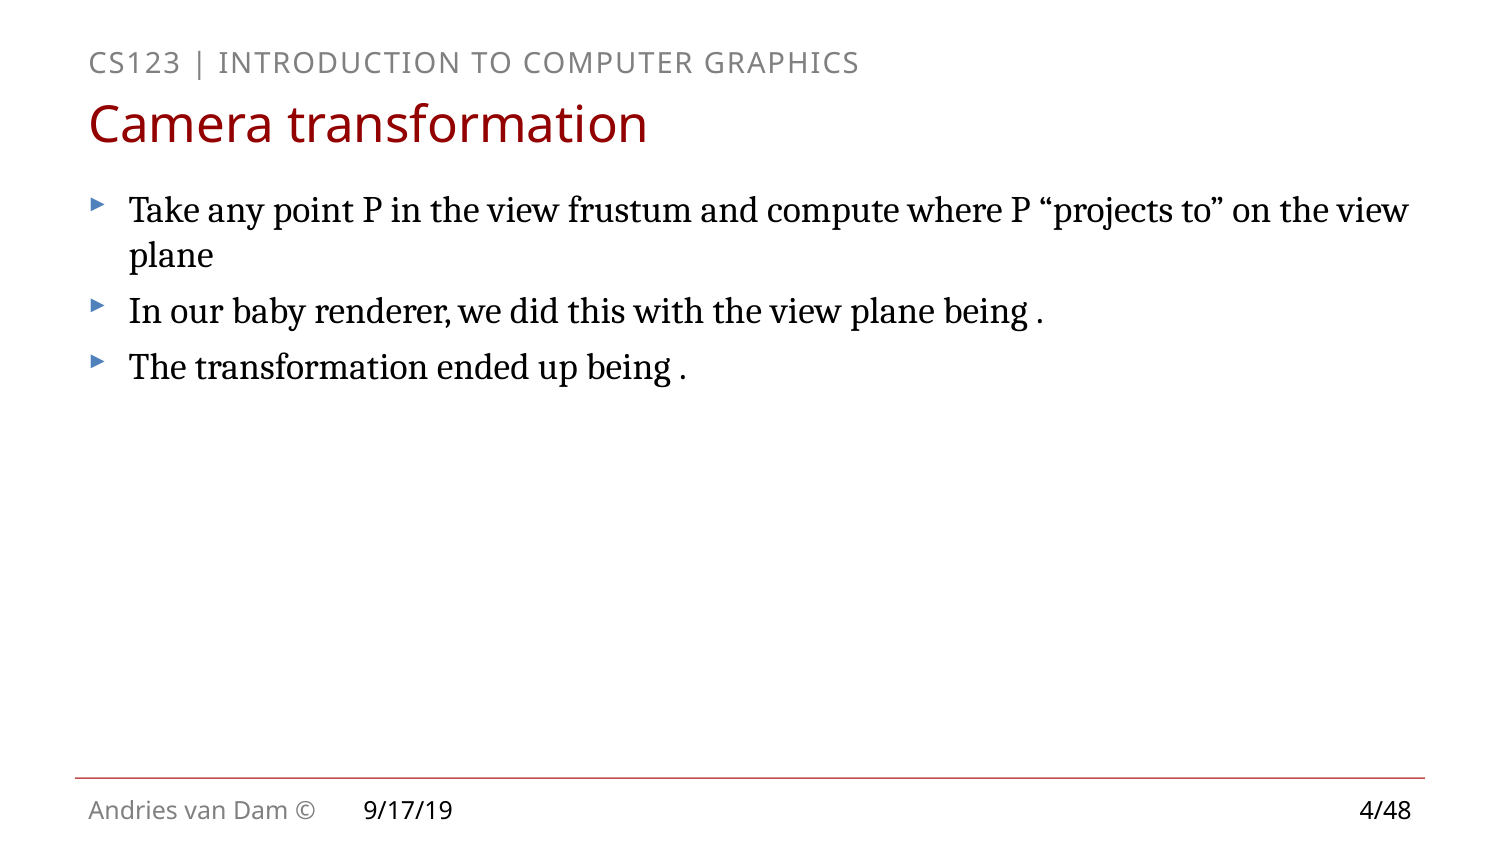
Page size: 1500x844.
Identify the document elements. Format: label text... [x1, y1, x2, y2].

slide_number 4/48 [1224, 787, 1425, 827]
footer 9/17/19 [350, 787, 1213, 827]
title Camera transformation [75, 84, 1425, 160]
